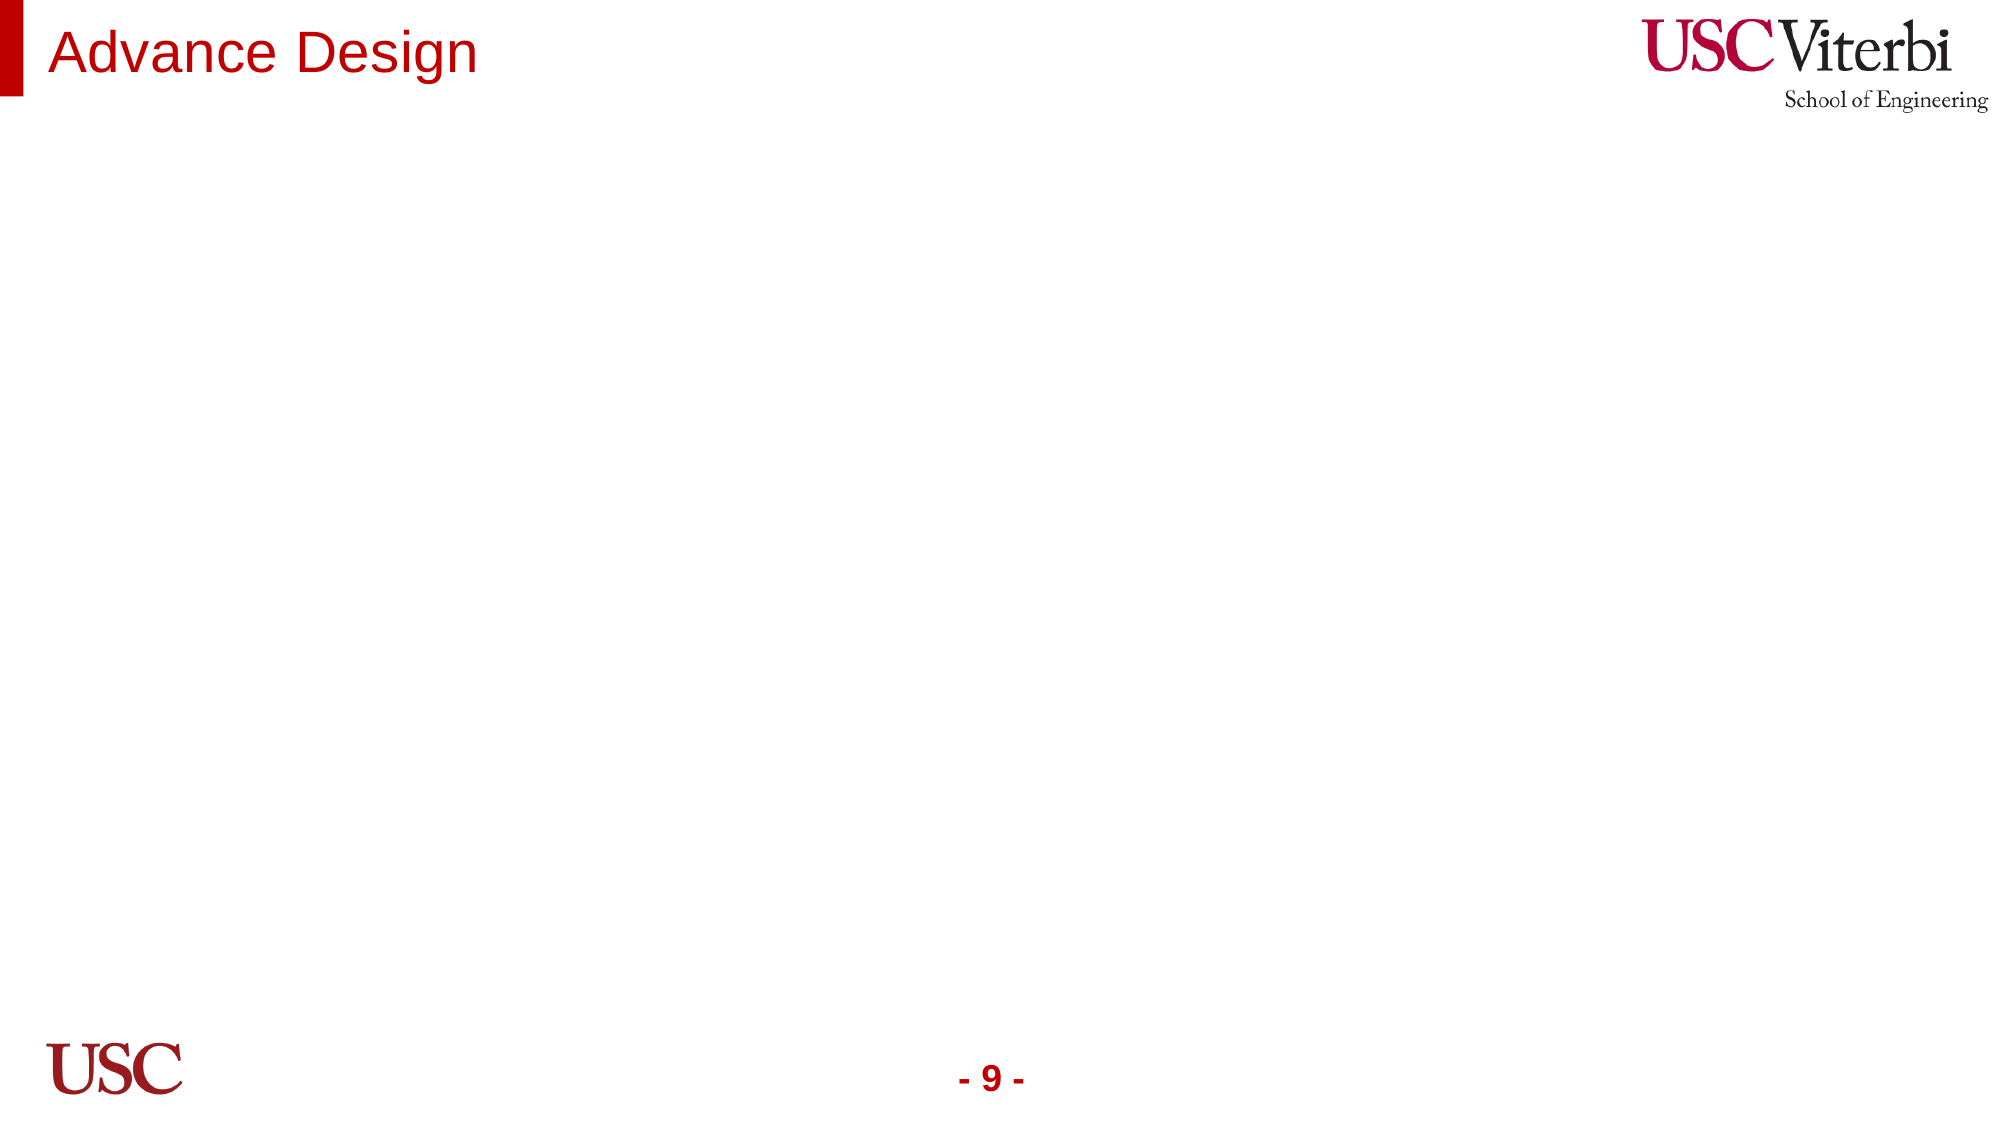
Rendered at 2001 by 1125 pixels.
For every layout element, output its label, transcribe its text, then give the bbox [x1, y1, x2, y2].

text_box Advance Design [34, 0, 1088, 82]
picture [16, 1011, 212, 1125]
